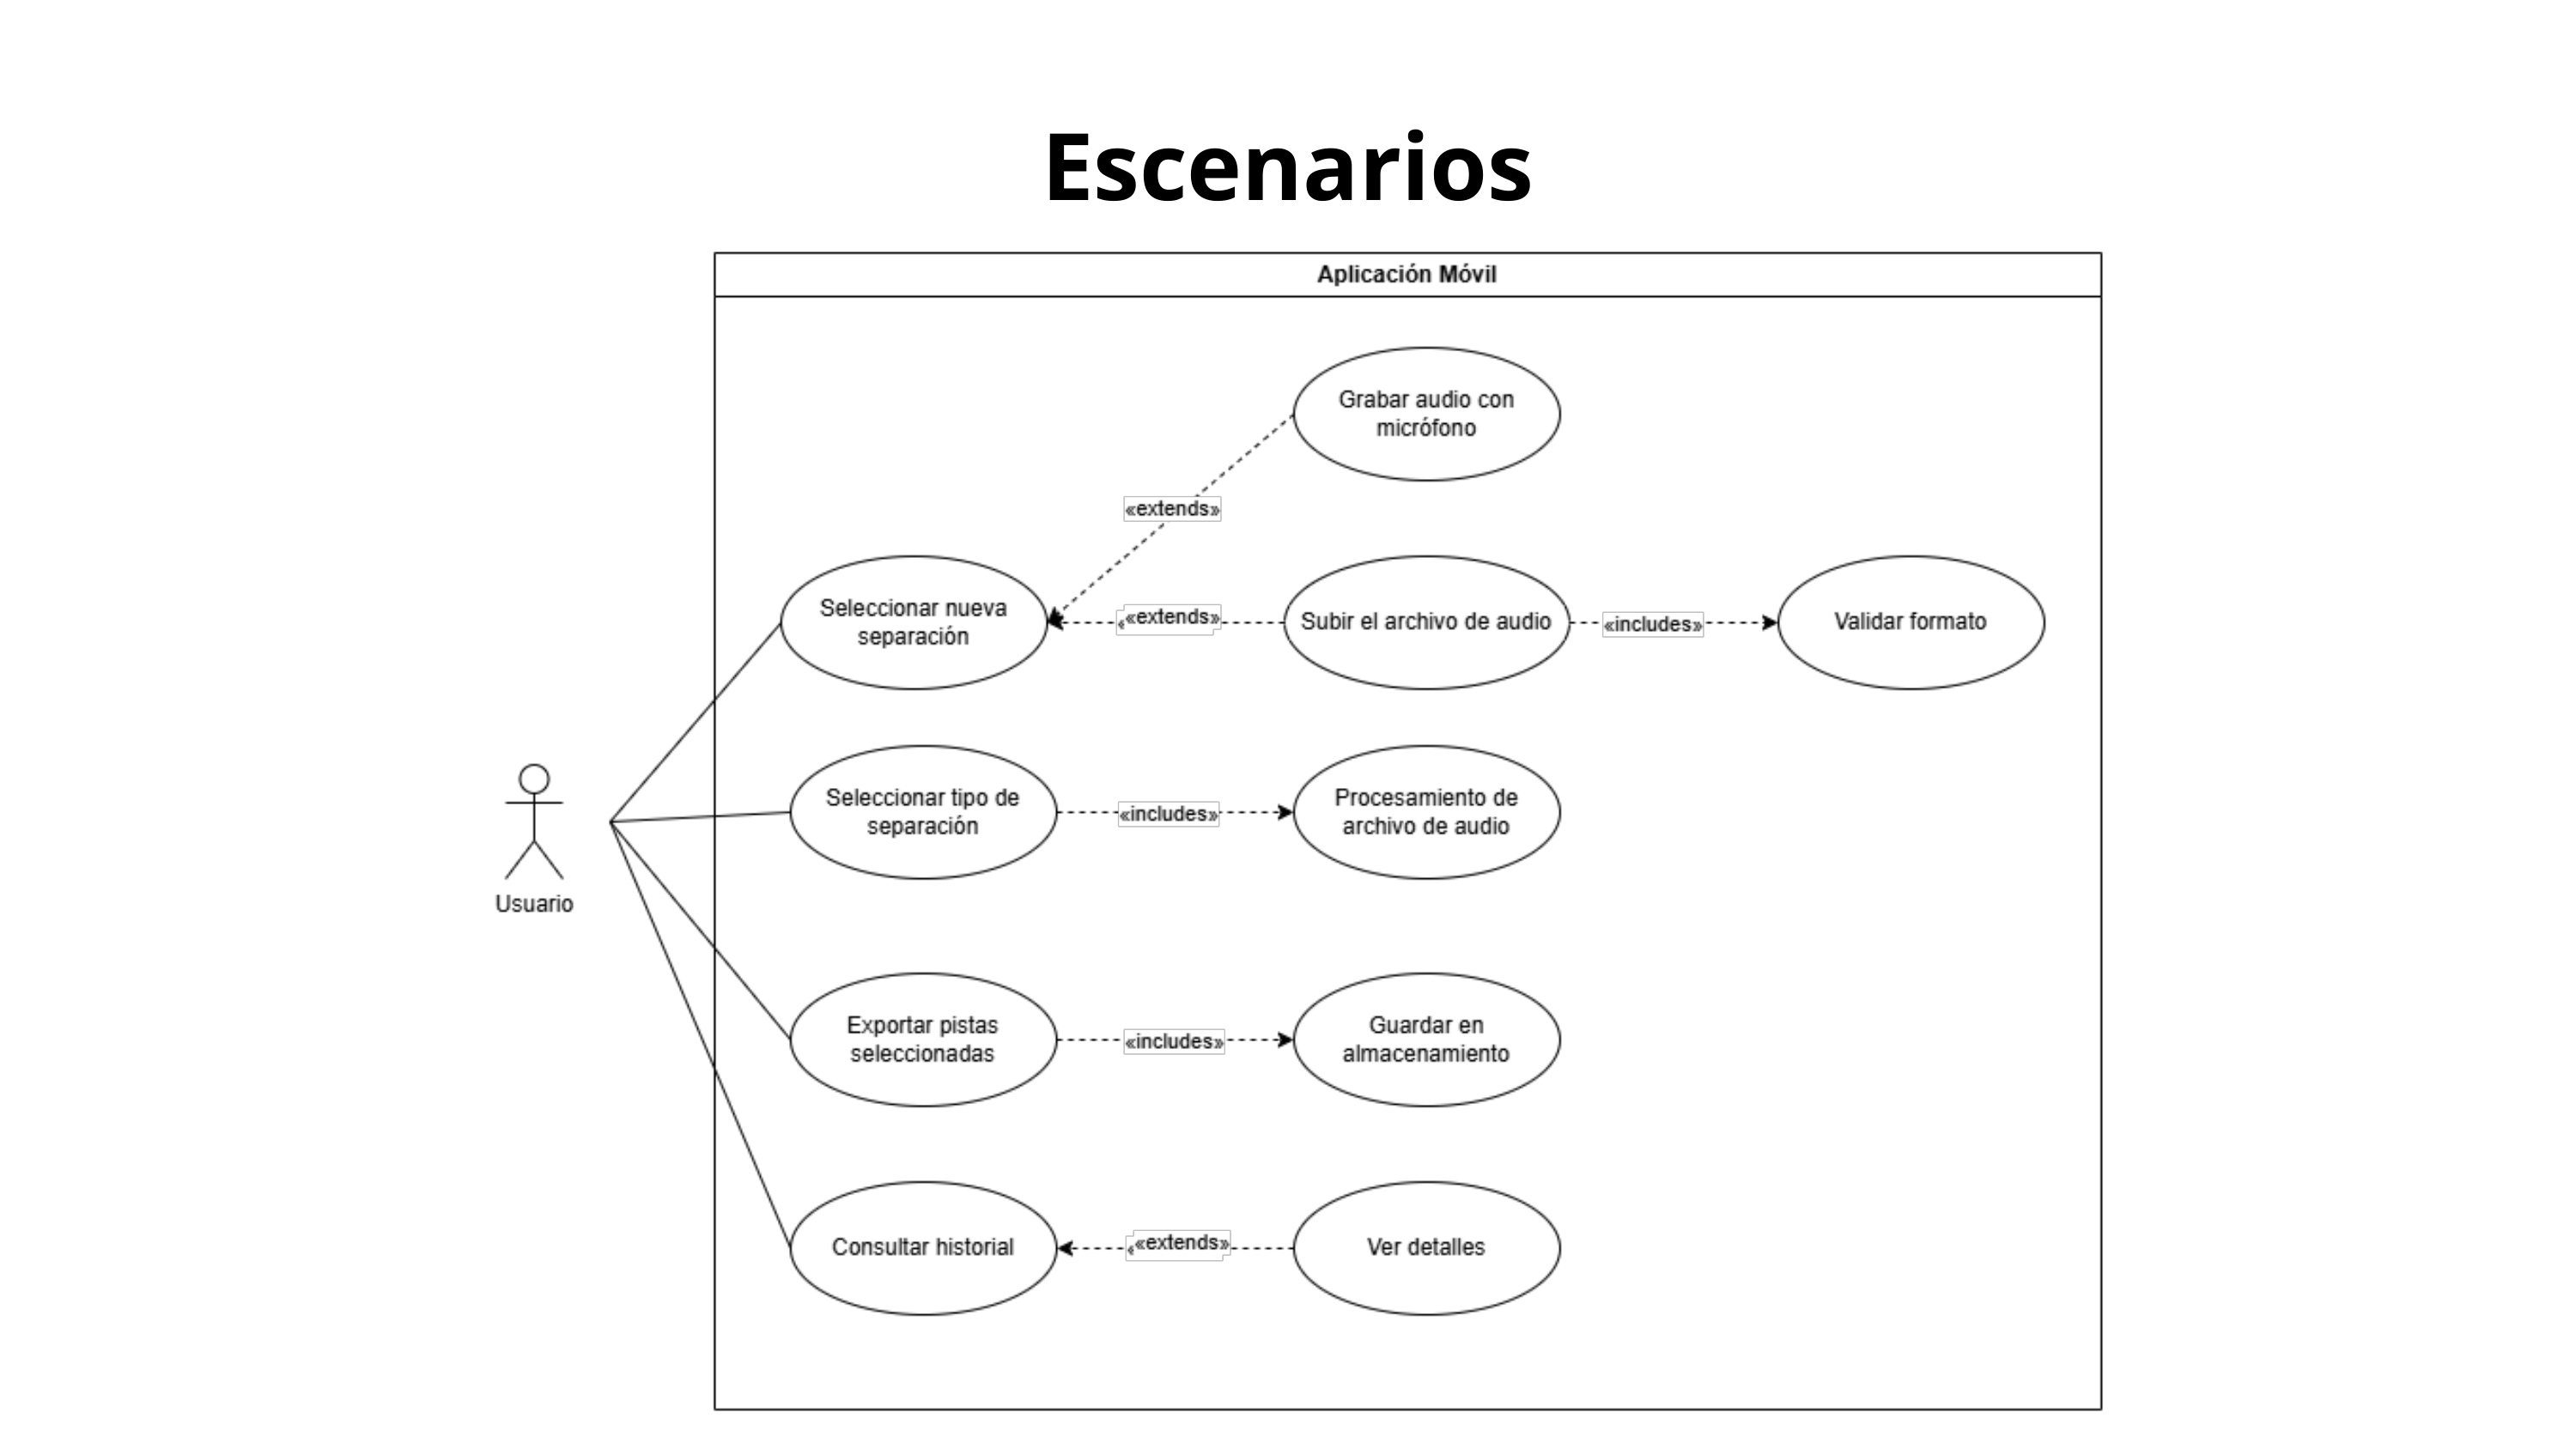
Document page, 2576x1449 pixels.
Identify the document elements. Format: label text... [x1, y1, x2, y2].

text_box [420, 215, 2156, 1449]
text_box Escenarios [1030, 88, 1546, 220]
